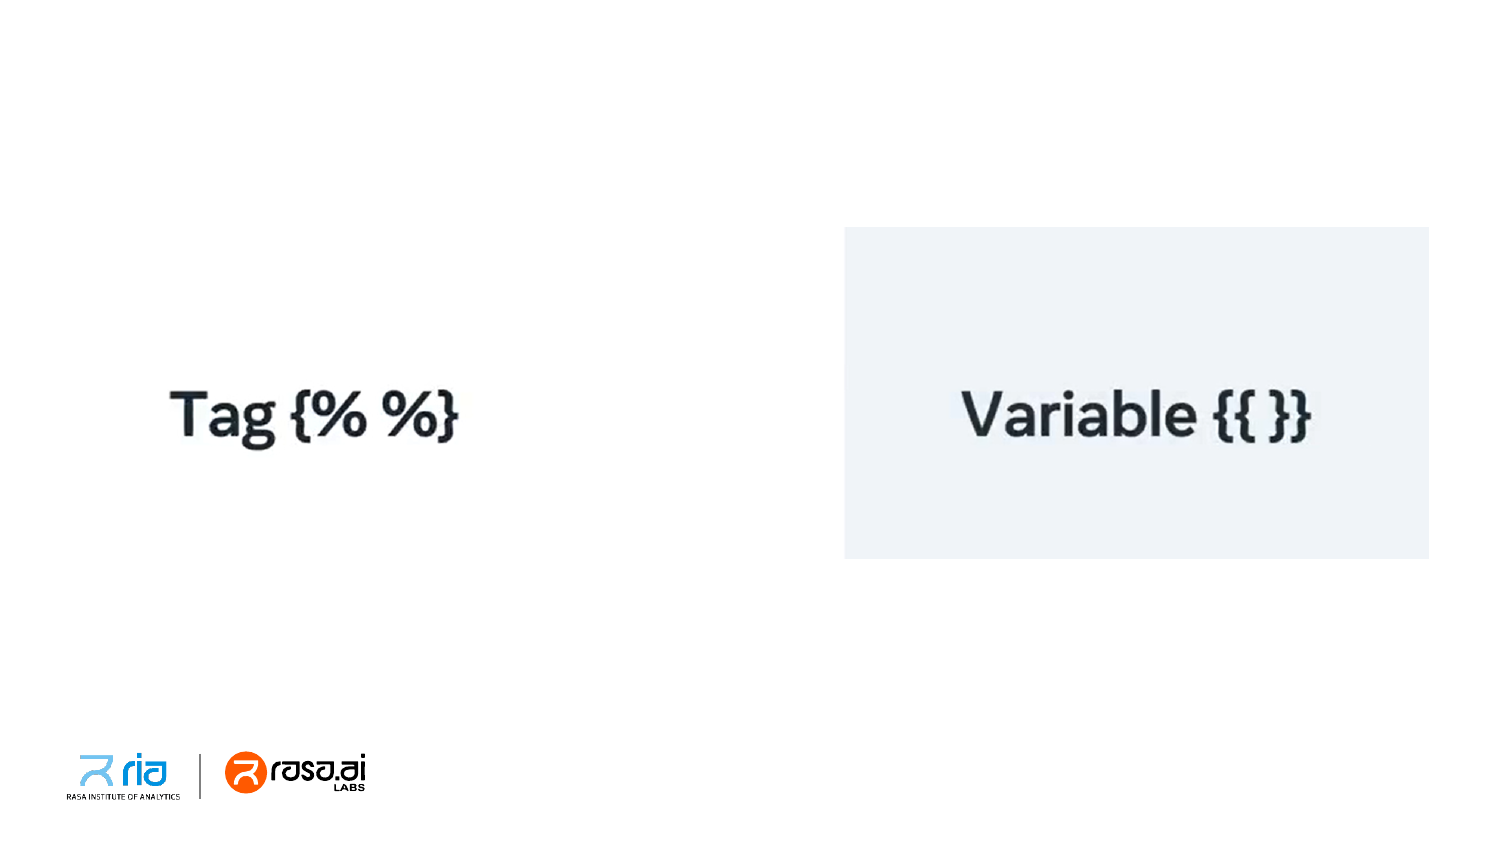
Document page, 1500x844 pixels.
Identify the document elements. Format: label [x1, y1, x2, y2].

picture [124, 227, 1430, 559]
picture [58, 744, 188, 808]
